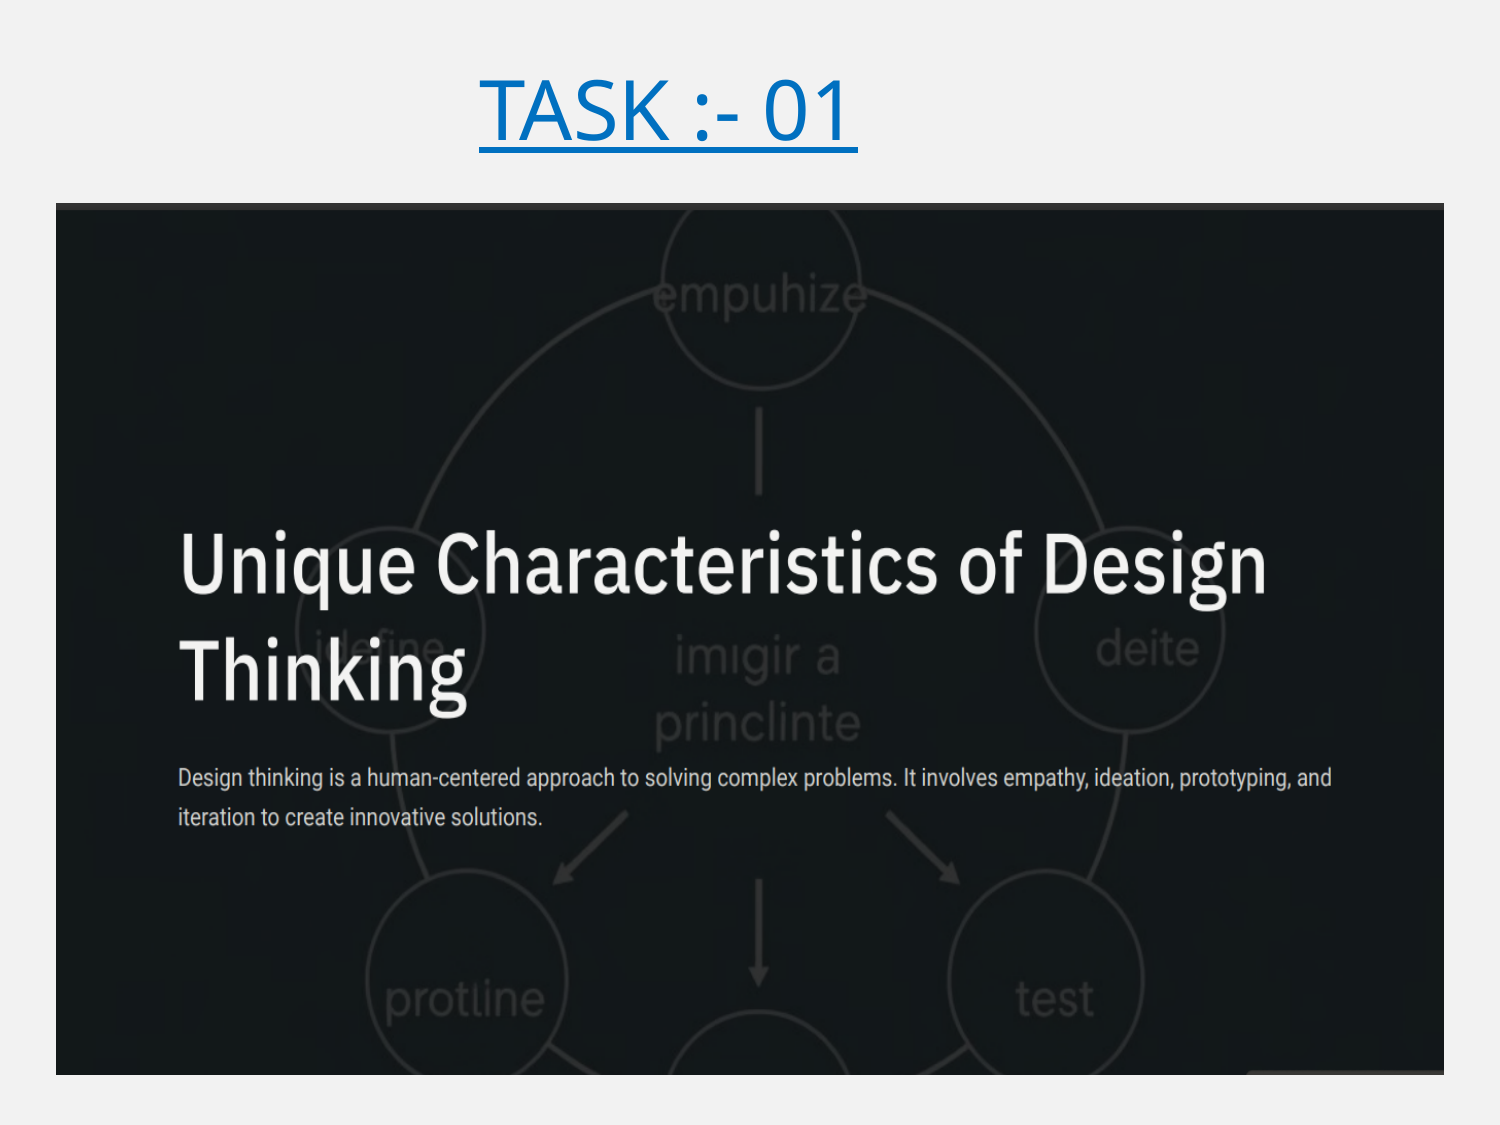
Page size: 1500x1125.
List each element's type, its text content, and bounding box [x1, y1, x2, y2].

text_box TASK :- 01 [464, 50, 873, 165]
picture [56, 203, 1444, 1075]
